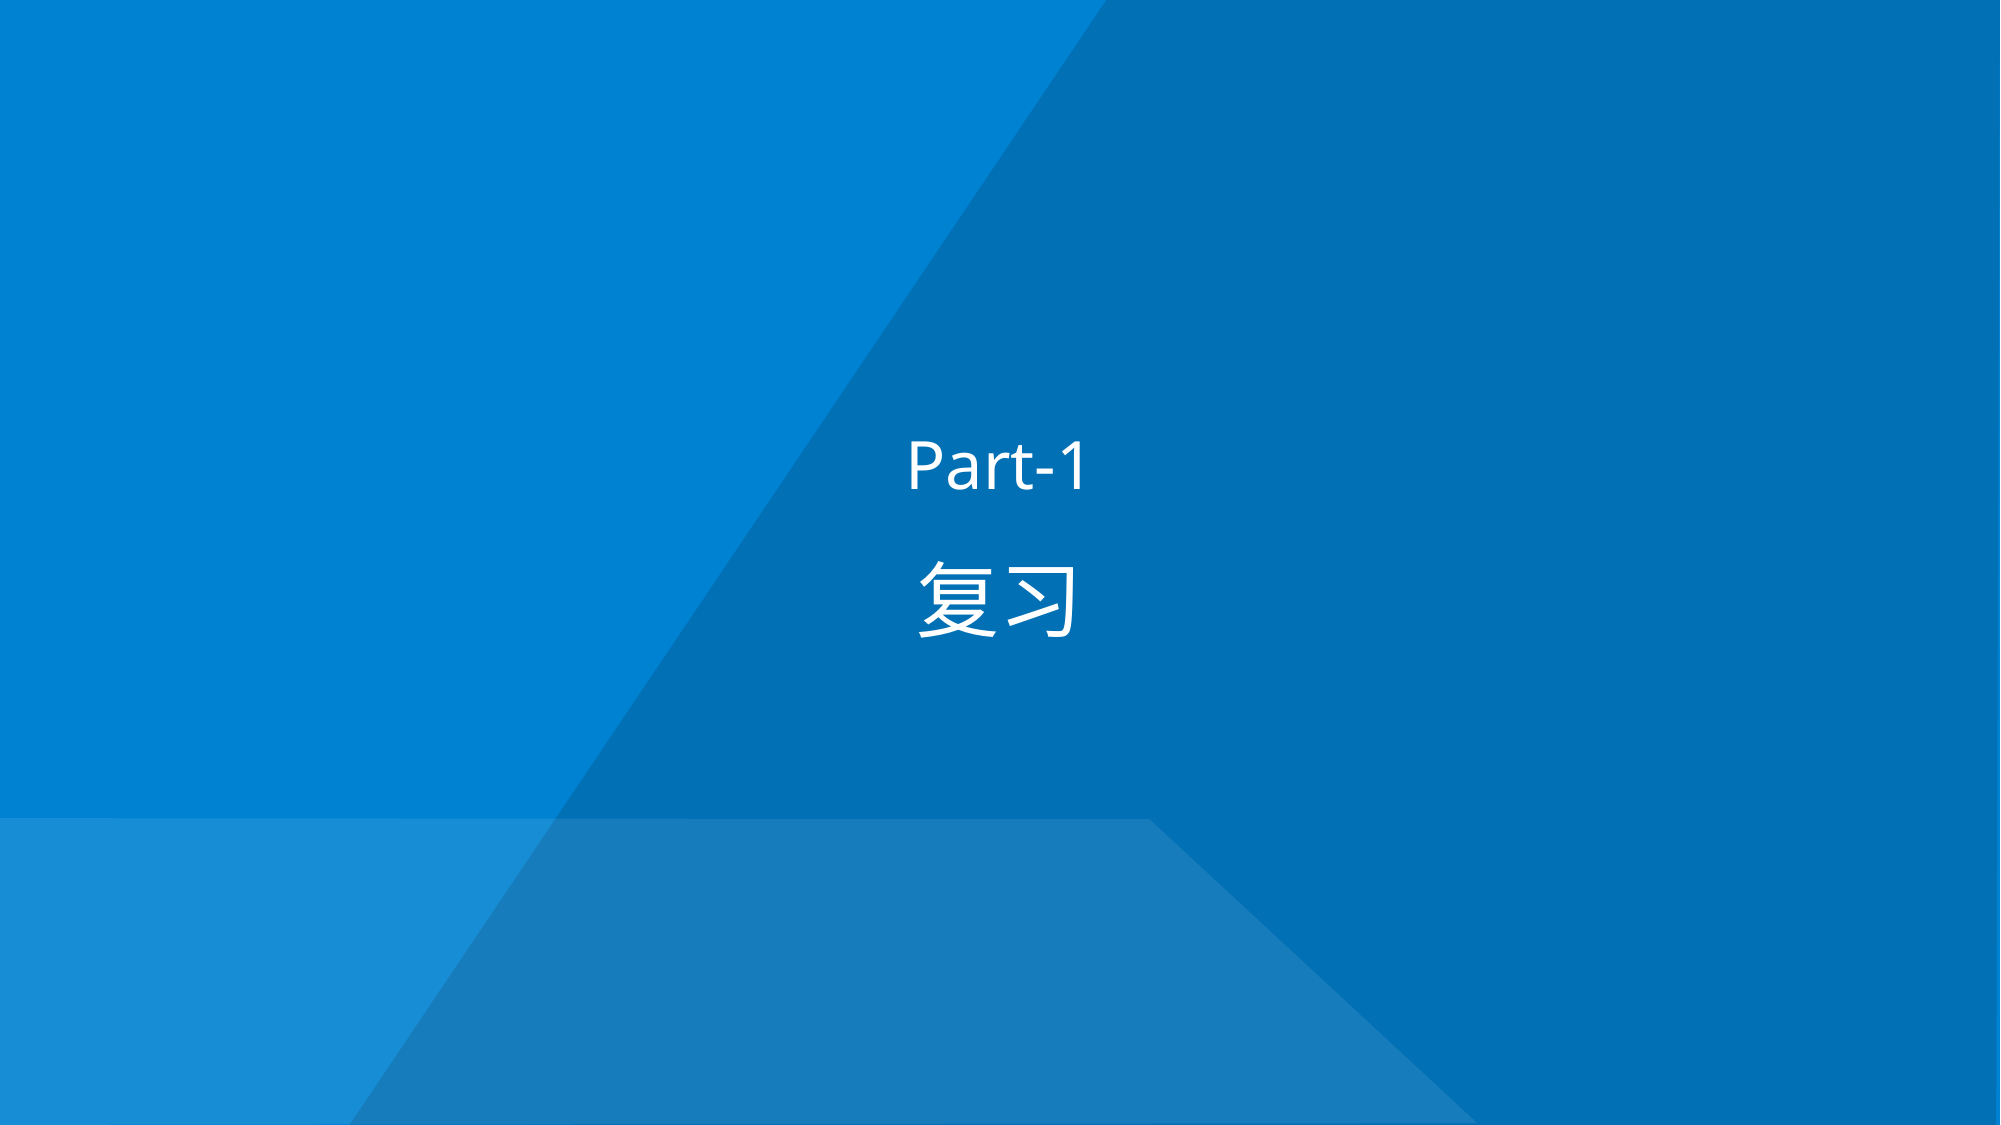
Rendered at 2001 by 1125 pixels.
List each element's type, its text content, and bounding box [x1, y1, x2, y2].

list Part-1 [40, 424, 1960, 519]
list 复习 [40, 552, 1960, 657]
